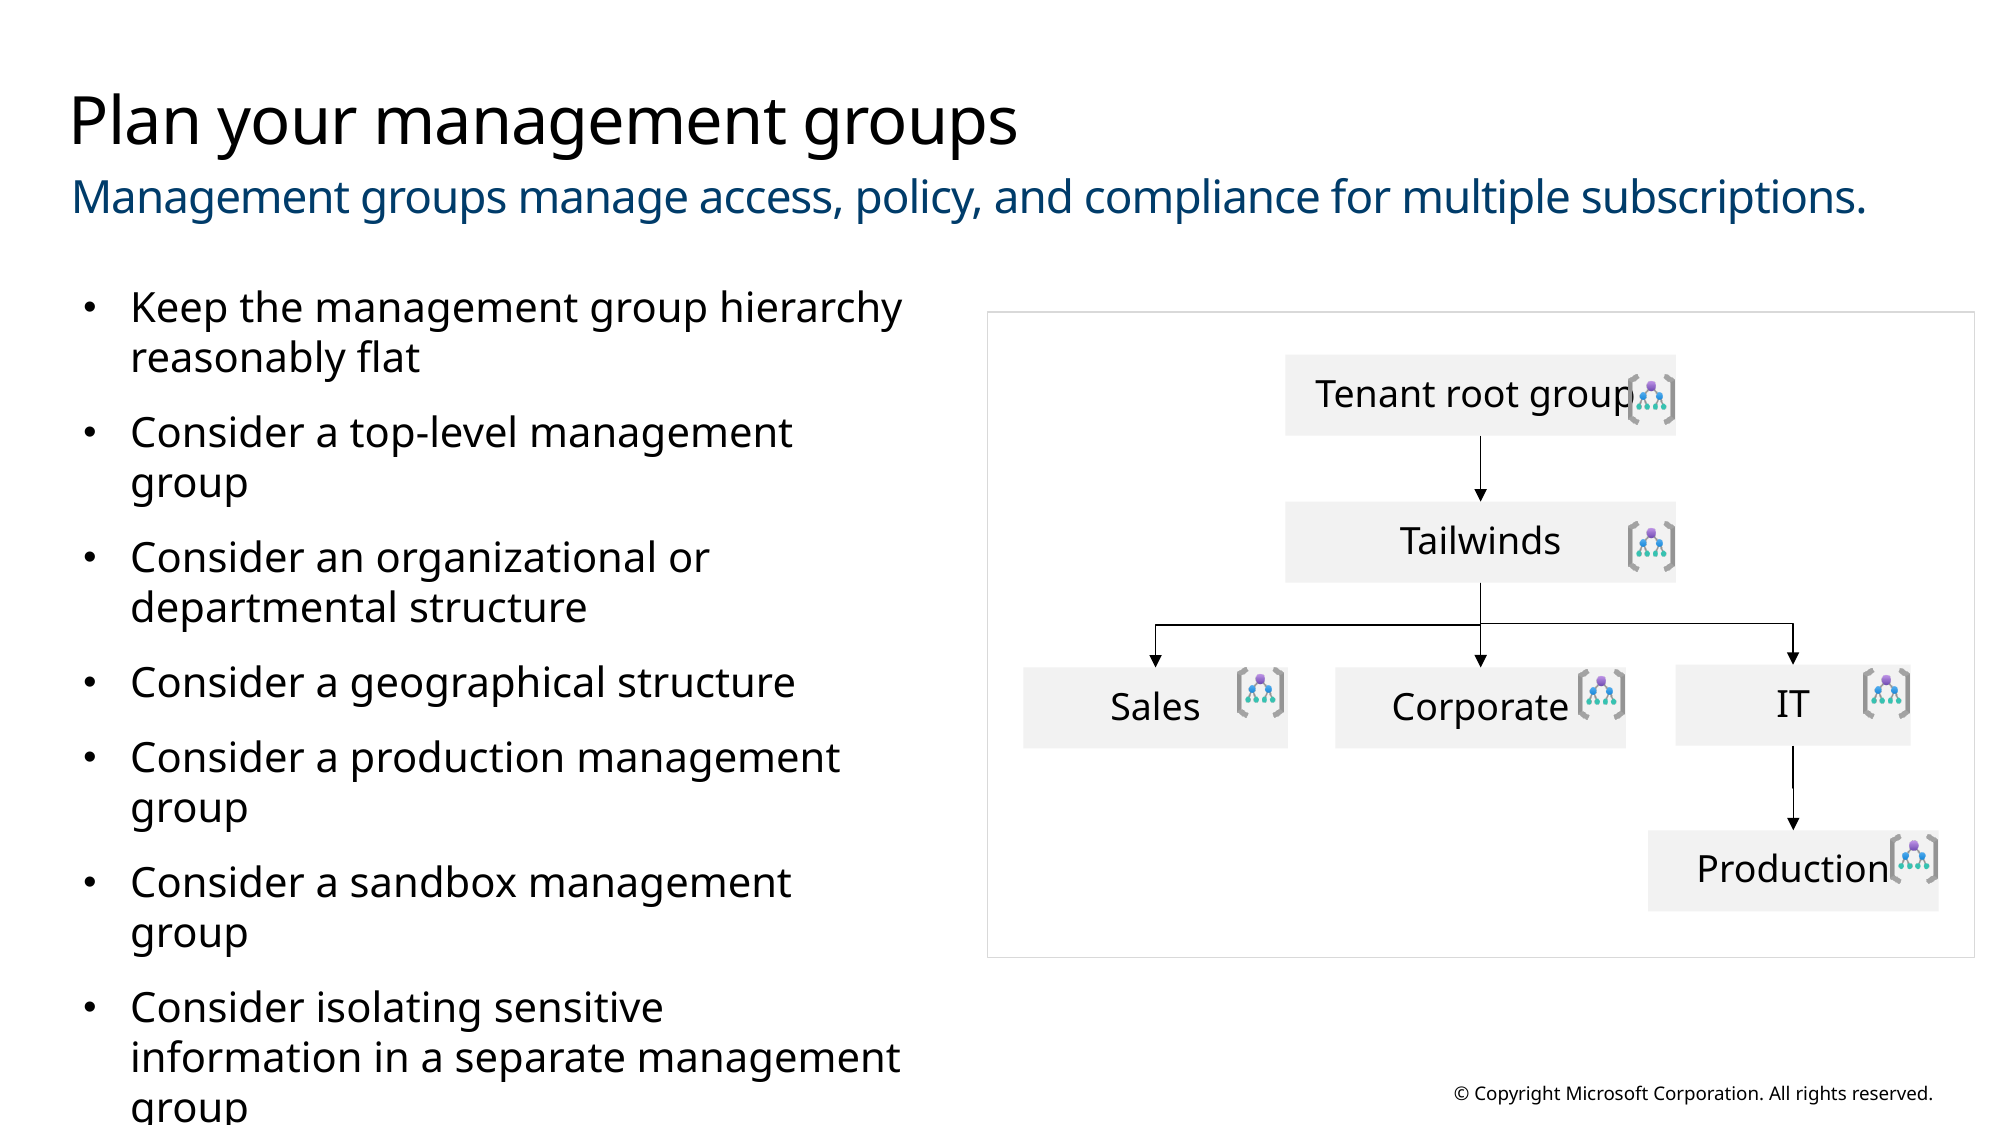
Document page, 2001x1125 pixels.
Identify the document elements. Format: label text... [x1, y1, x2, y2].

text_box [1023, 354, 1939, 916]
list Management groups manage access, policy, and compliance for multiple subscriptions. [70, 160, 1932, 232]
text_box [987, 311, 1975, 958]
text_box Keep the management group hierarchy reasonably flat Consider a top-level management group Consider an organizational or departmental structure Consider a geographical structure Consider a production management group Consider a sandbox management group Consider isolating sensitive information in a separate management group [83, 266, 929, 1125]
title Plan your management groups [68, 72, 1930, 178]
